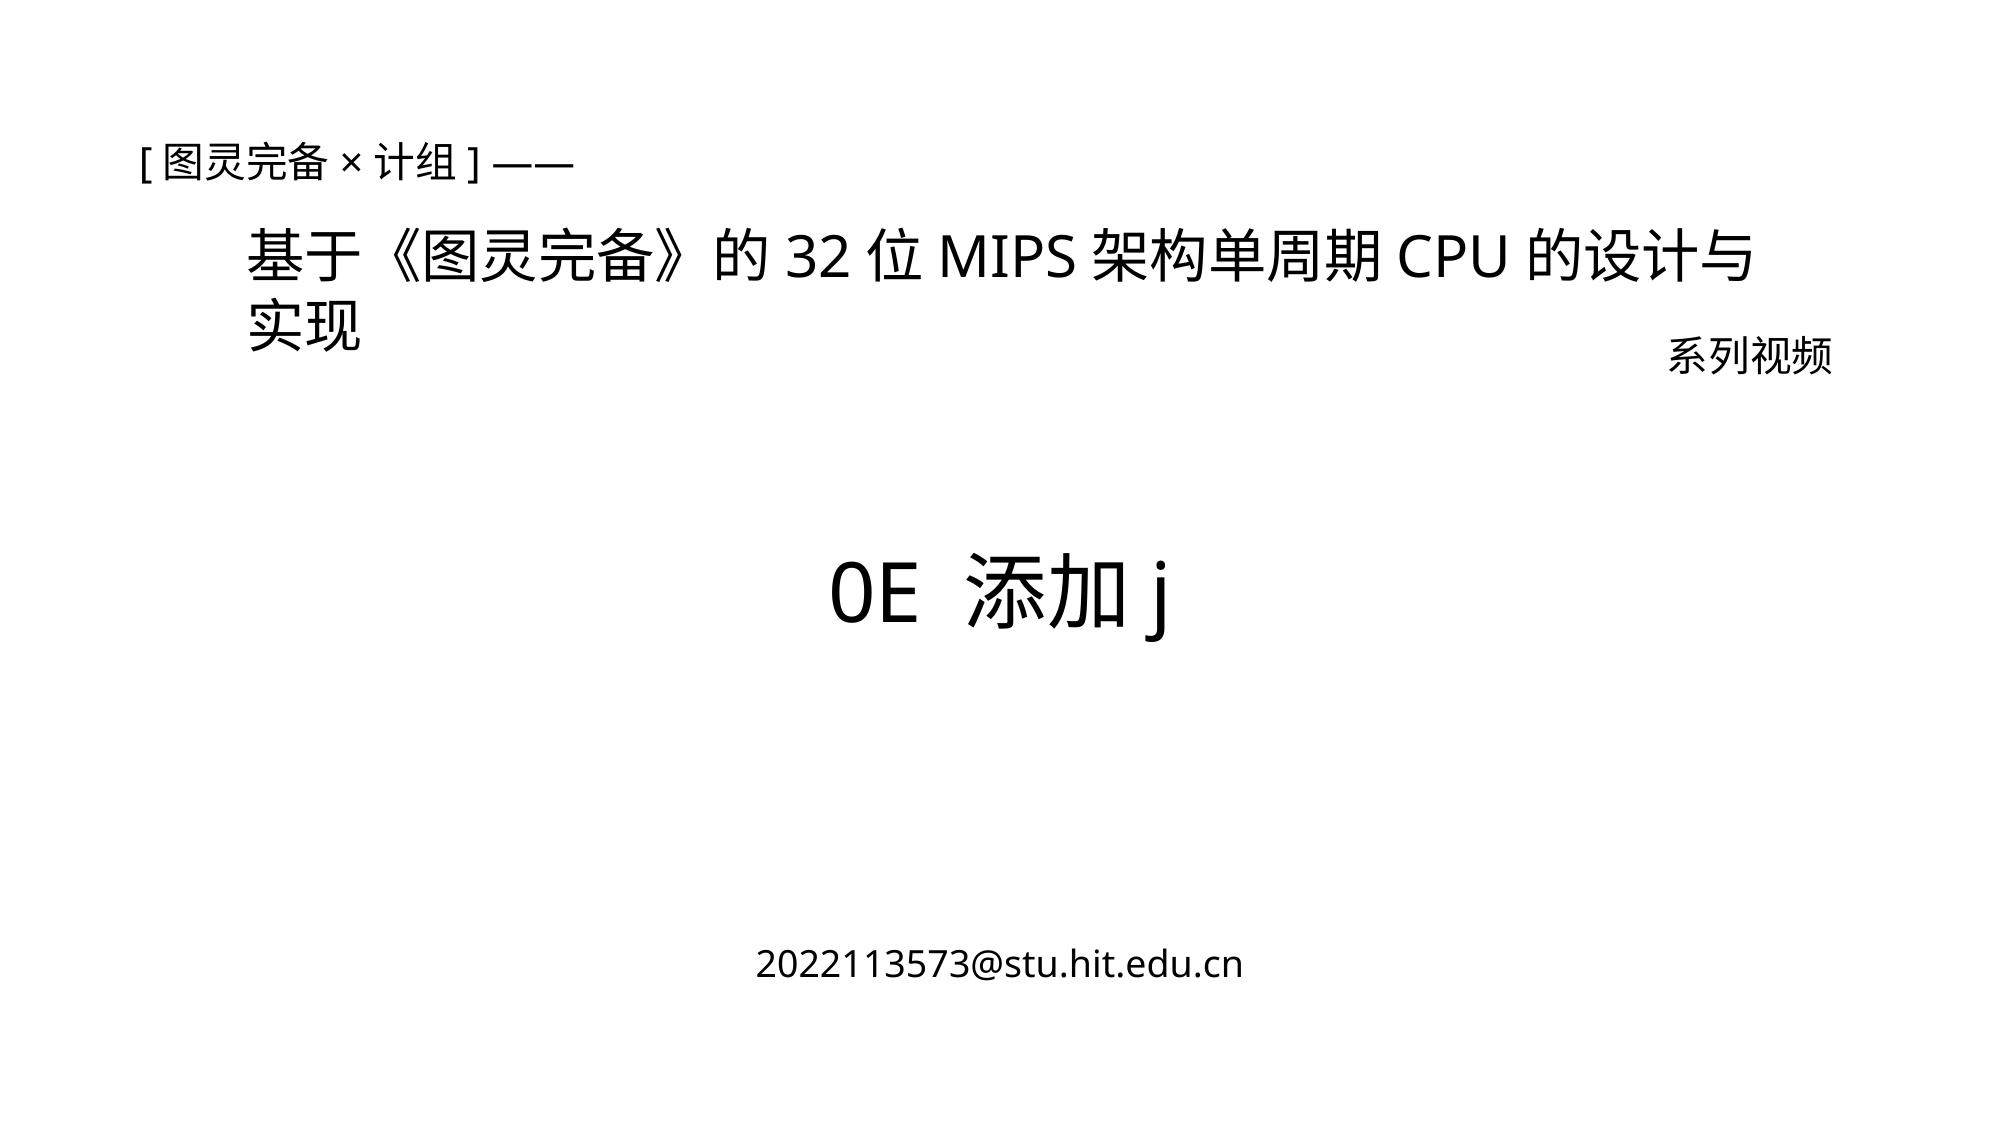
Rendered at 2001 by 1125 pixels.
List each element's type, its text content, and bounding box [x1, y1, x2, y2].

text_box 基于《图灵完备》的32位MIPS架构单周期CPU的设计与实现 [232, 211, 1826, 367]
text_box [图灵完备×计组] —— [124, 128, 592, 193]
text_box 2022113573@stu.hit.edu.cn [740, 932, 1260, 992]
text_box 系列视频 [1651, 321, 1862, 387]
text_box 0E 添加j [307, 531, 1693, 647]
